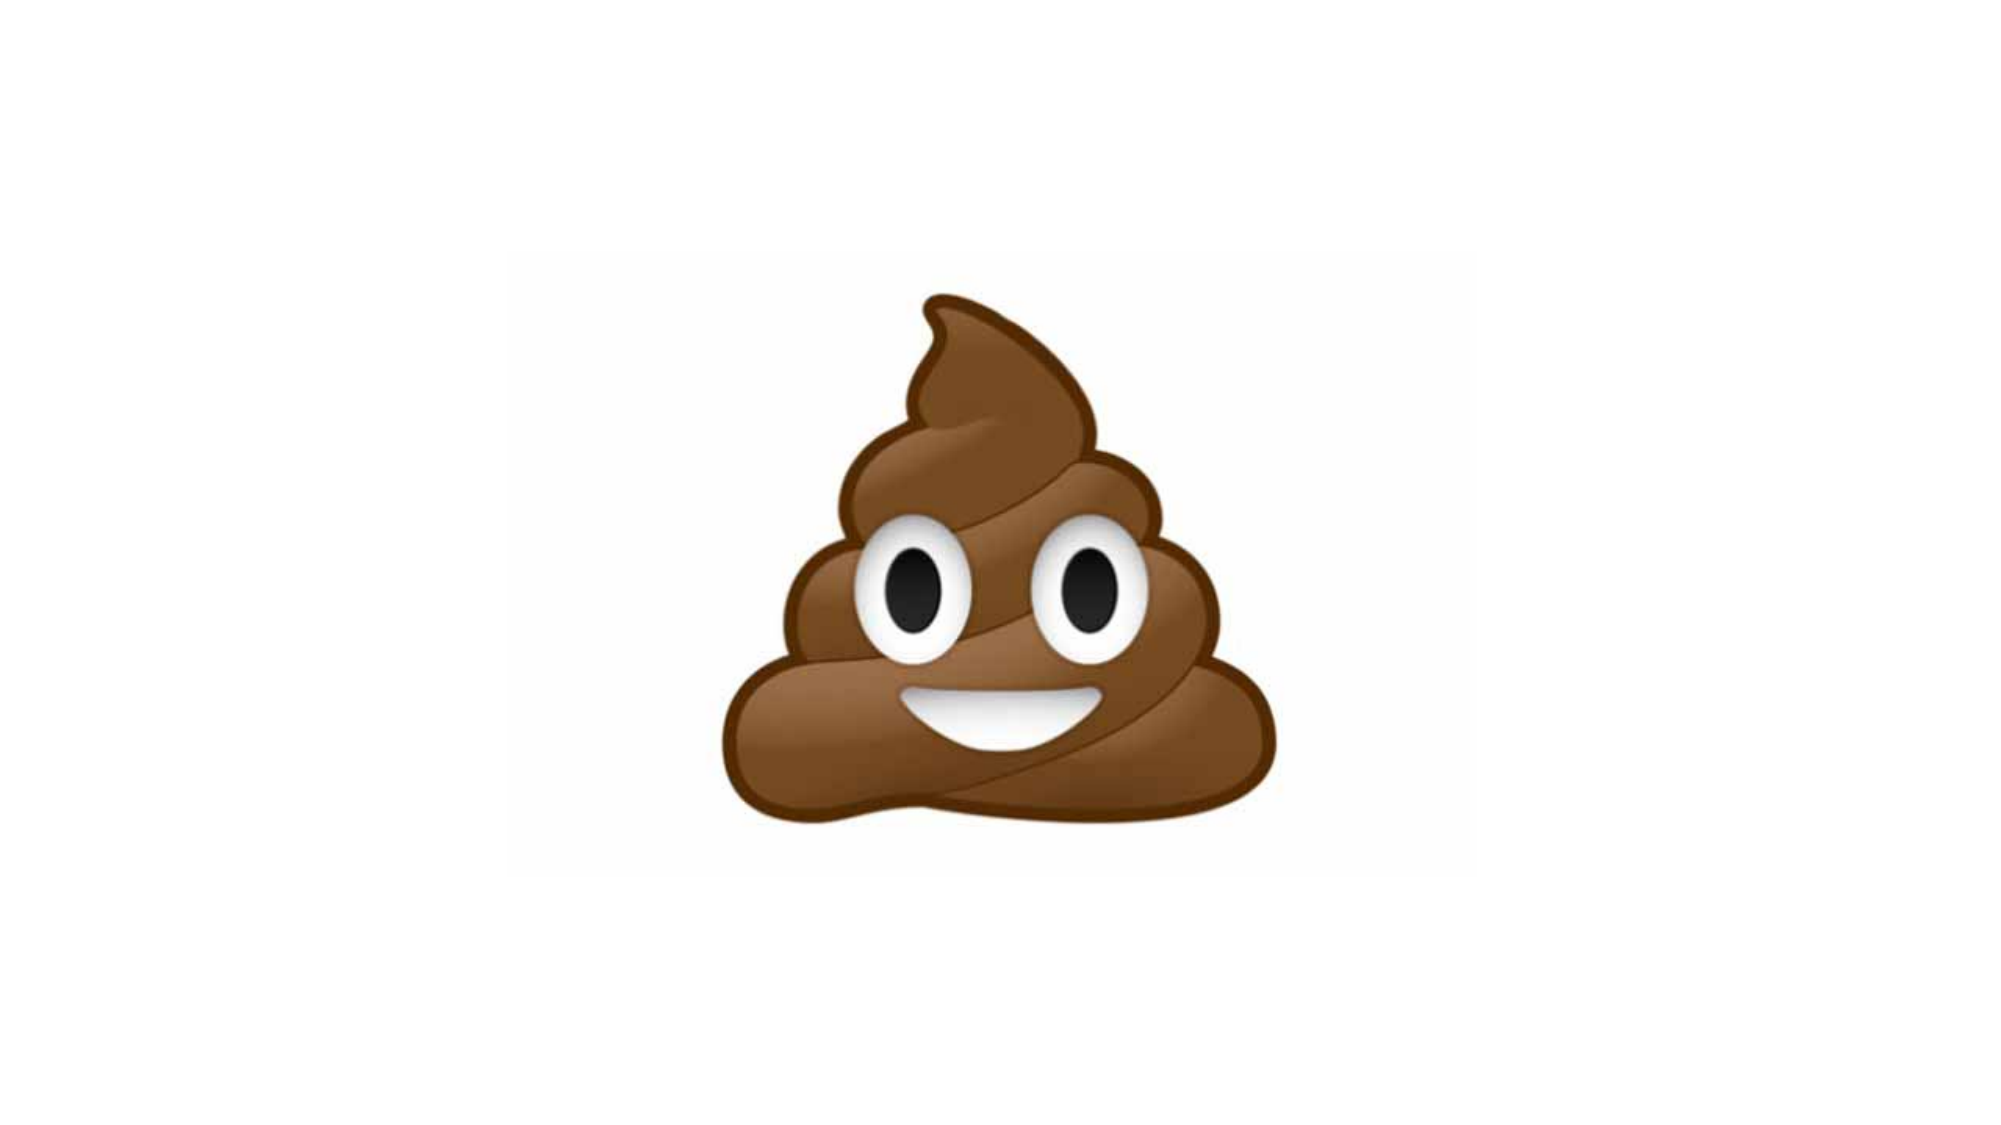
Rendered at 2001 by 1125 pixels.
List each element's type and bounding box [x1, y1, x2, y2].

picture [507, 251, 1477, 877]
